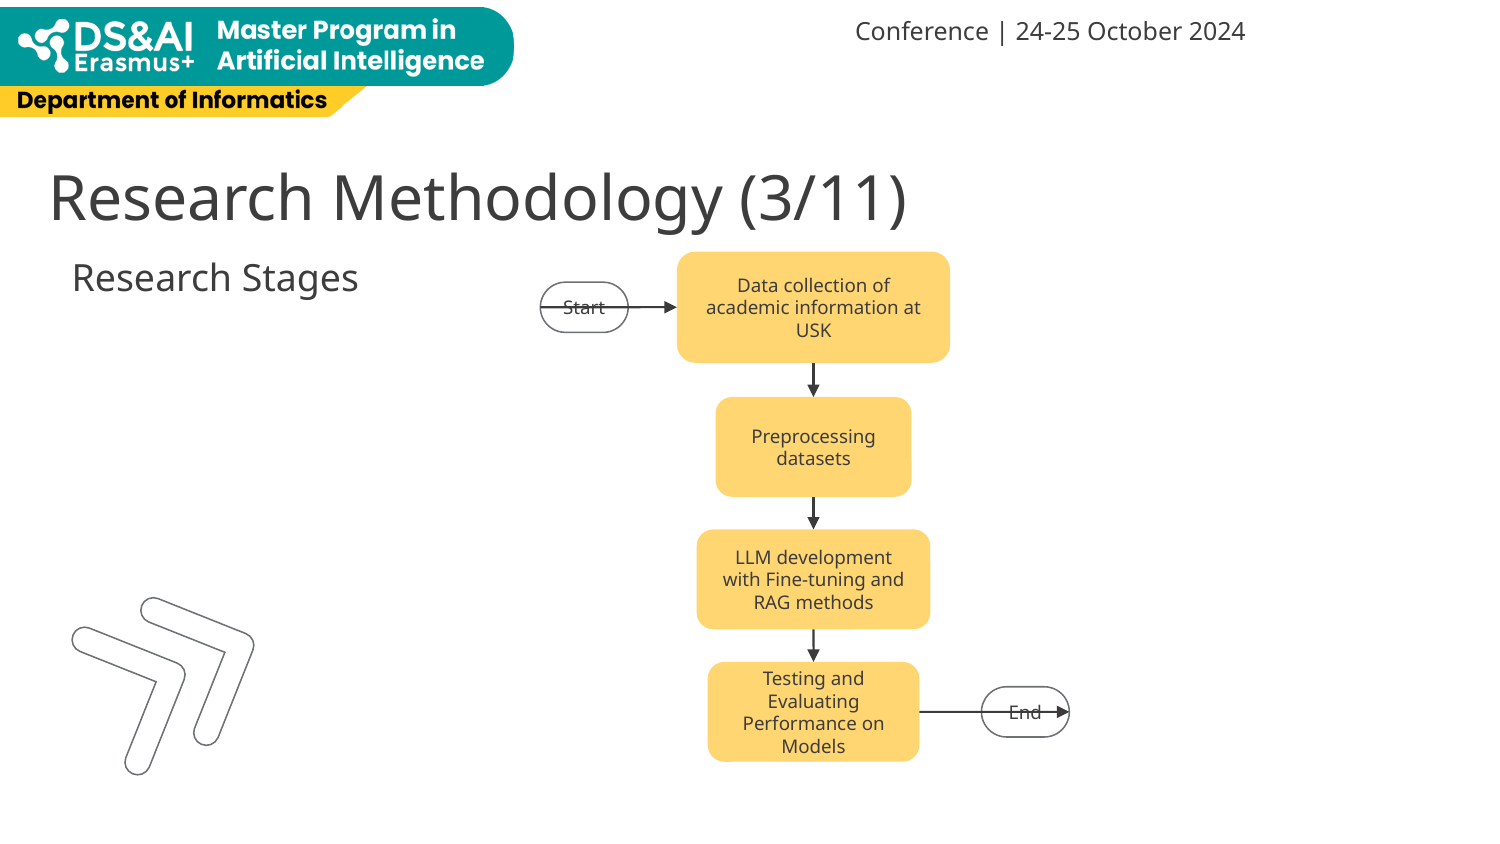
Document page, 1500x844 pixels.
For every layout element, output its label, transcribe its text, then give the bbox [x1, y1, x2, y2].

text_box Data collection of academic information at USK [674, 249, 953, 365]
picture [0, 7, 514, 117]
text_box LLM development with Fine-tuning and RAG methods [694, 527, 933, 632]
text_box End [982, 713, 1070, 738]
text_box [58, 599, 233, 773]
text_box Testing and Evaluating Performance on Models [705, 659, 922, 764]
text_box Preprocessing datasets [713, 394, 914, 499]
text_box Start [540, 282, 629, 306]
text_box End [981, 686, 1070, 711]
text_box Conference | 24-25 October 2024 [855, 13, 1500, 46]
text_box Research Stages [56, 249, 518, 314]
title Research Methodology (3/11) [33, 143, 1298, 228]
text_box Start [540, 309, 628, 333]
